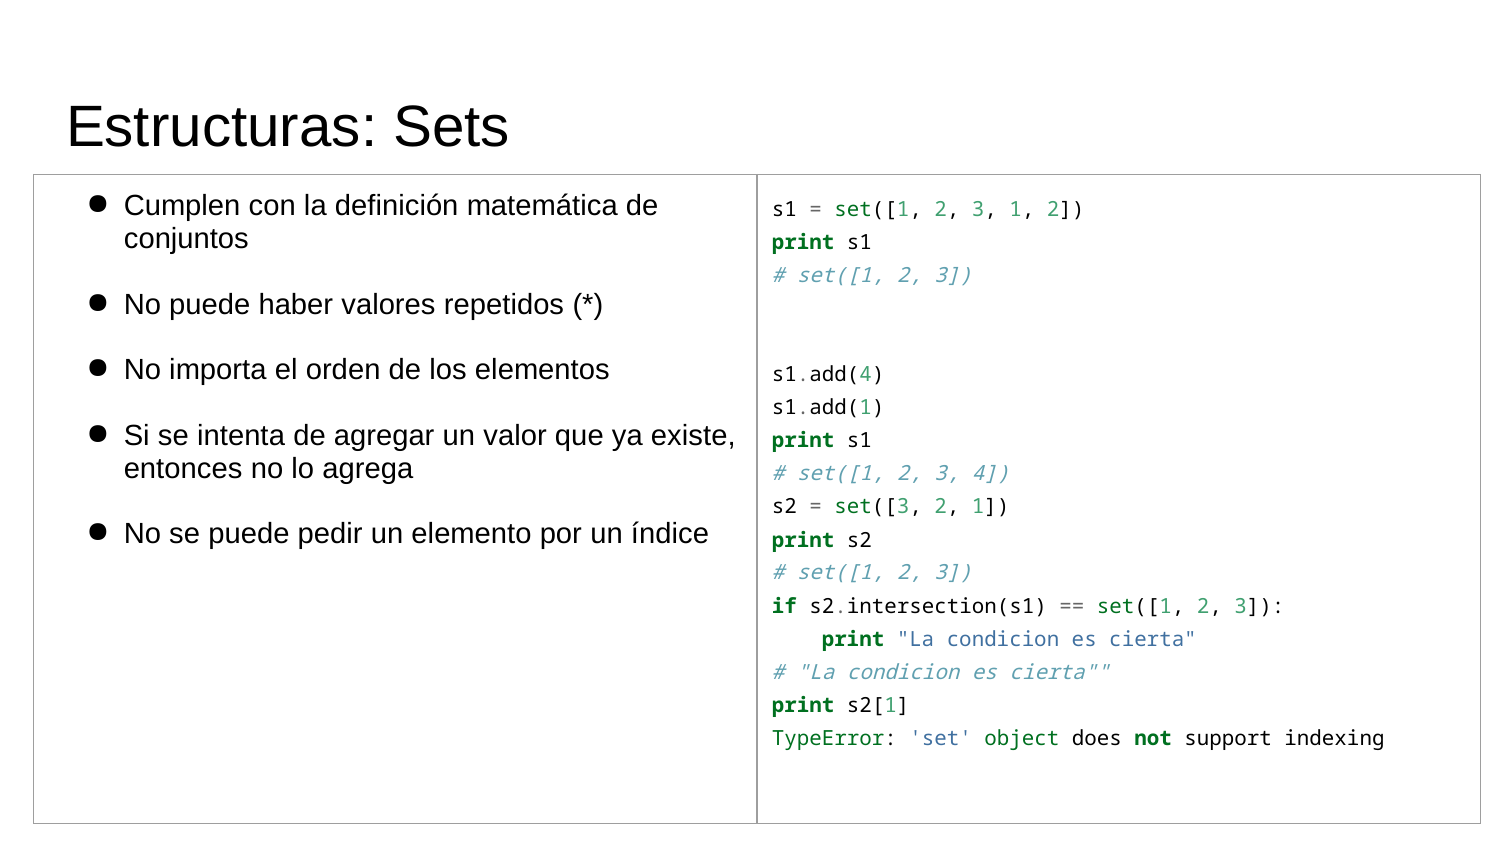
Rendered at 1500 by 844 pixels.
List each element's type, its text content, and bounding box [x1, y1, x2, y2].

table_header s1 = set([1, 2, 3, 1, 2]) print s1 # set([1, 2, 3]) s1.add(4) s1.add(1) print s1 # set([1, 2, 3, 4]) s2 = set([3, 2, 1]) print s2 # set([1, 2, 3]) if s2.intersection(s1) == set([1, 2, 3]): print "La condicion es cierta" # "La condicion es cierta"" print s2[1] TypeError: 'set' object does not support indexing [758, 175, 1480, 823]
title Estructuras: Sets [51, 72, 1449, 167]
table_header Cumplen con la definición matemática de conjuntos No puede haber valores repetidos (*) No importa el orden de los elementos Si se intenta de agregar un valor que ya existe, entonces no lo agrega No se puede pedir un elemento por un índice [34, 175, 756, 823]
